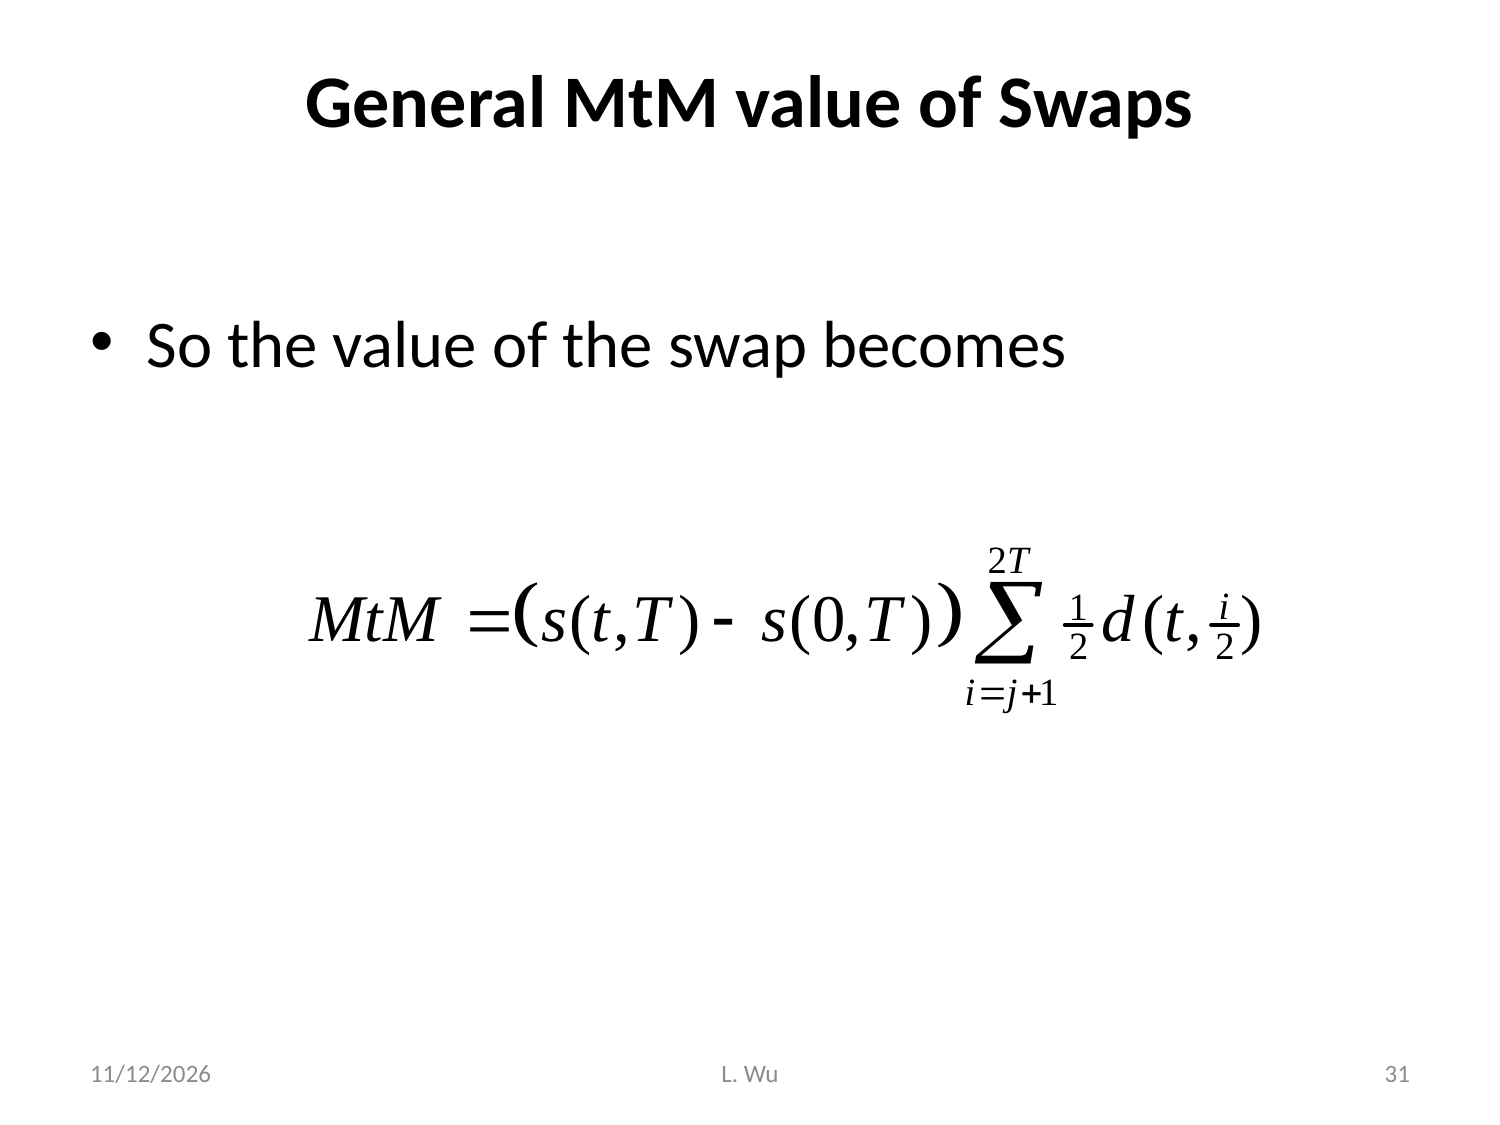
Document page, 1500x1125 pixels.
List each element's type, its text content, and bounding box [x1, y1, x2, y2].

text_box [304, 539, 1266, 719]
slide_number 31 [1074, 1042, 1425, 1103]
list So the value of the swap becomes [75, 200, 1425, 1005]
title General MtM value of Swaps [75, 45, 1425, 150]
footer L. Wu [512, 1042, 988, 1103]
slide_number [75, 1042, 425, 1103]
